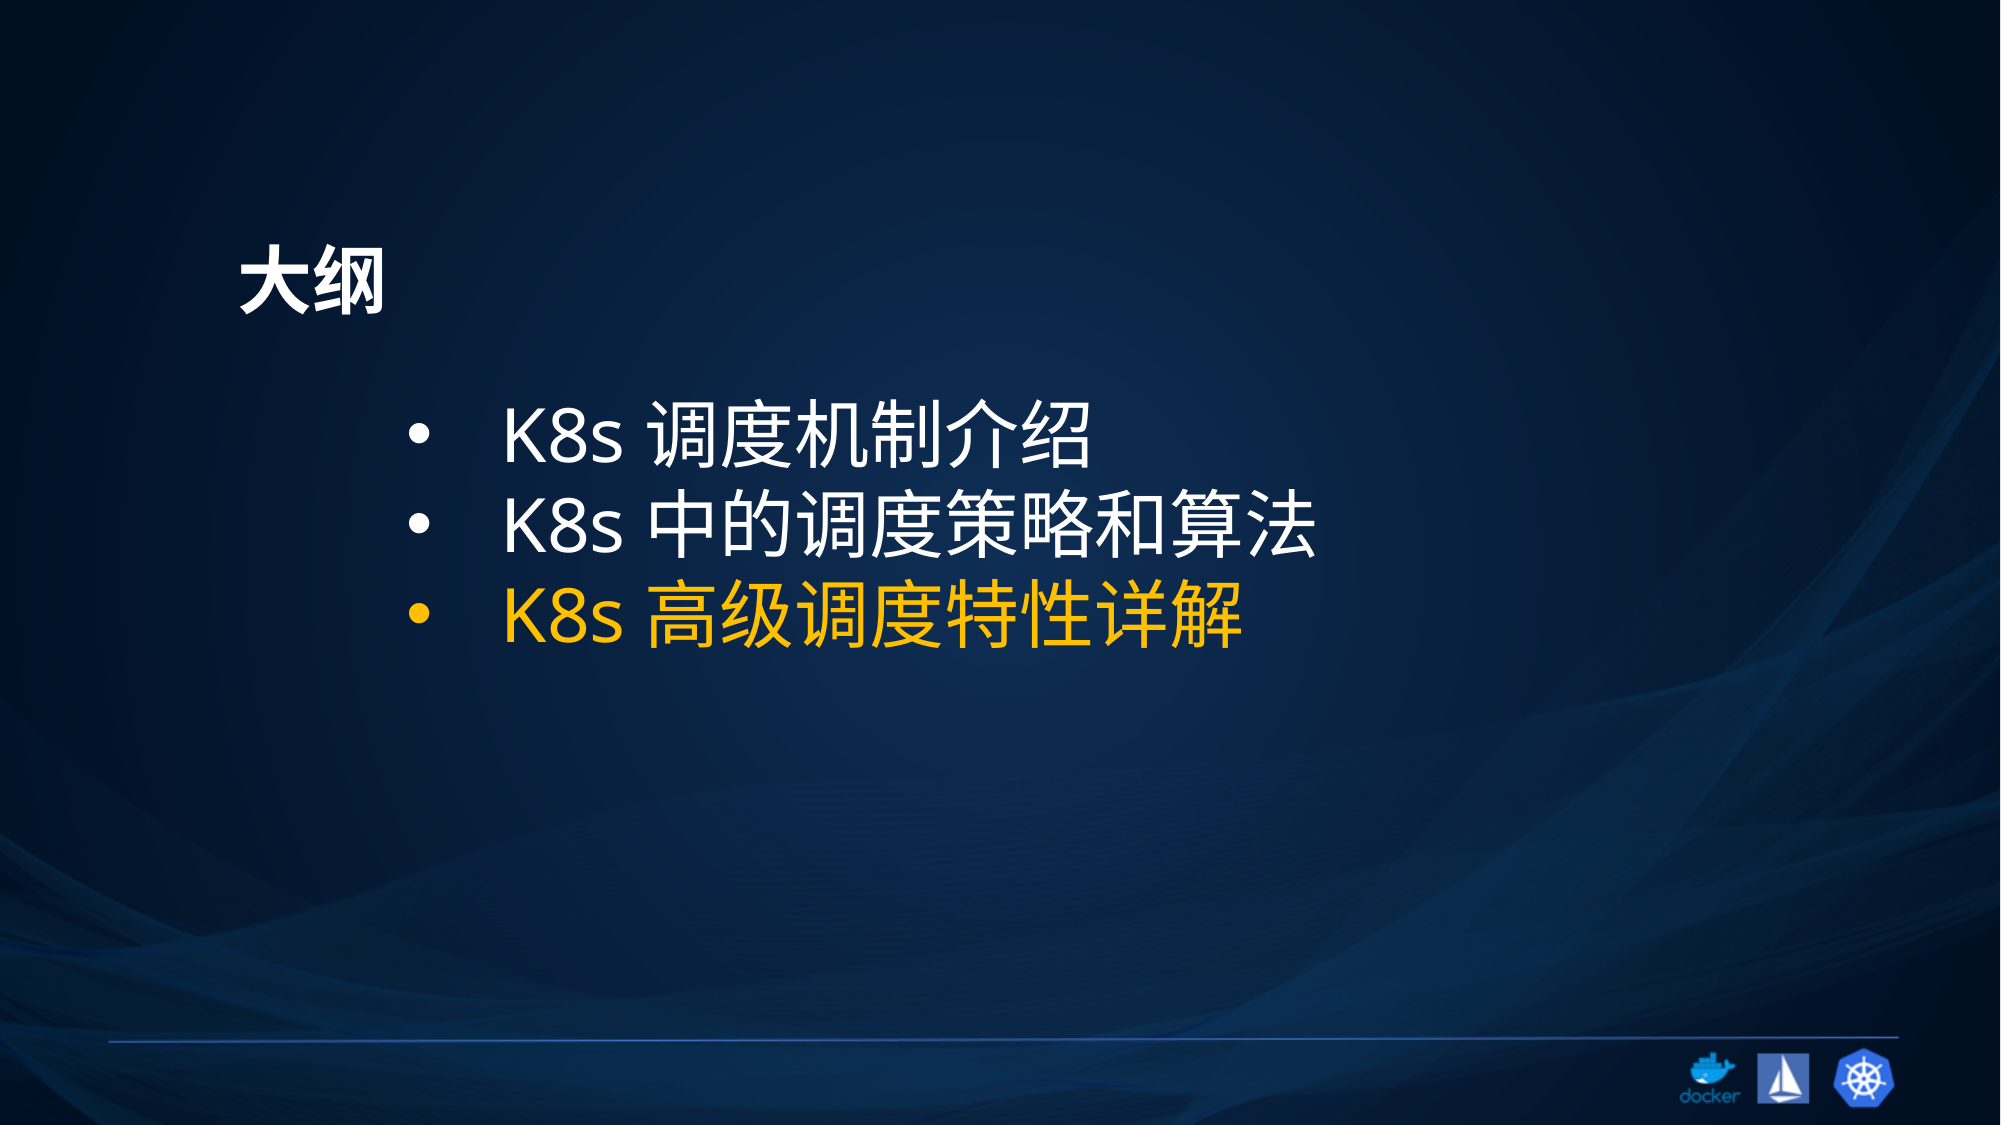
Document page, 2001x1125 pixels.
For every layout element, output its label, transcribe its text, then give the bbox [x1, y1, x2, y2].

text_box K8s调度机制介绍 K8s中的调度策略和算法 K8s高级调度特性详解 [392, 380, 1334, 666]
text_box 大纲 [222, 226, 403, 331]
picture [0, 0, 2001, 1125]
